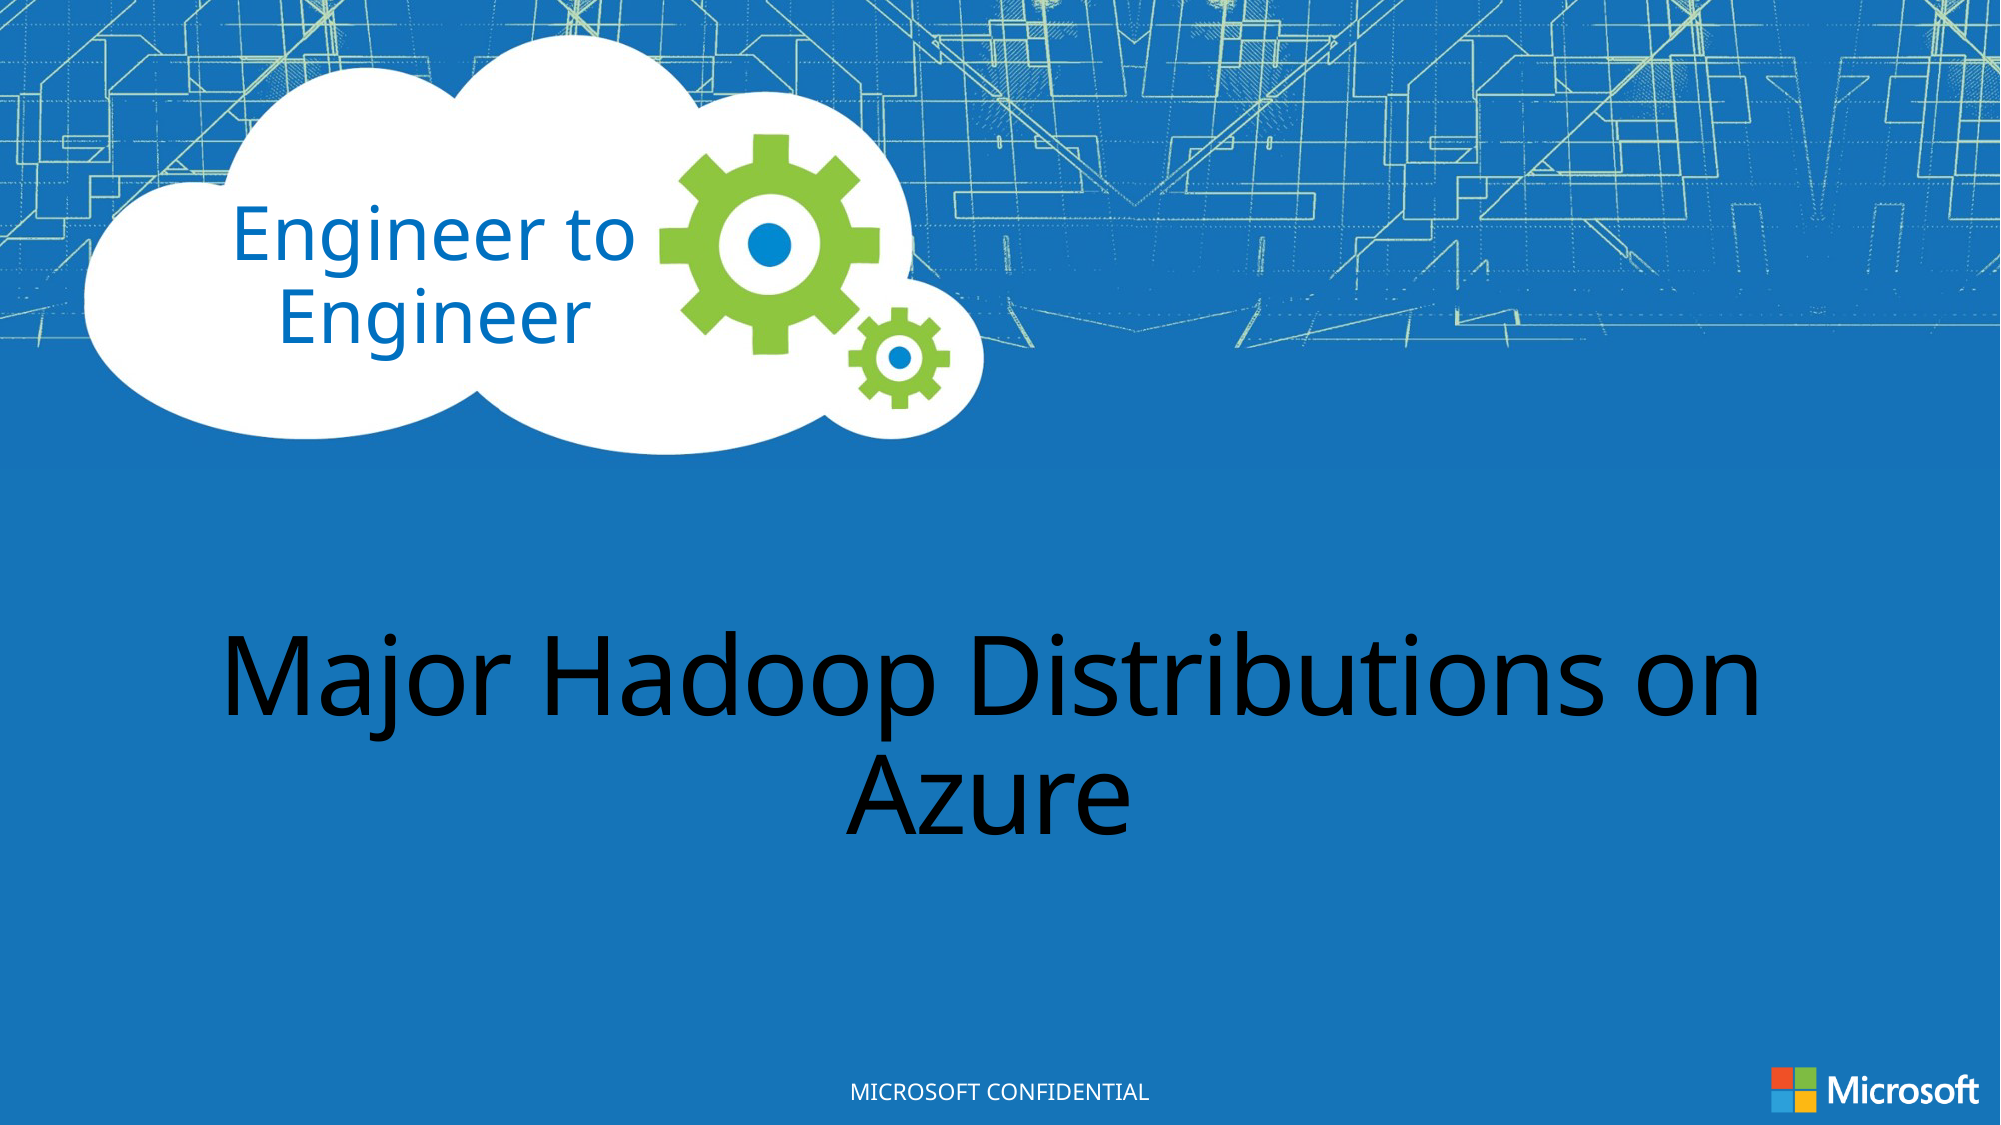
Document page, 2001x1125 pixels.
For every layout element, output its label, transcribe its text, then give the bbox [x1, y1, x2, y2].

picture [1770, 1066, 1980, 1113]
picture [0, 0, 2000, 469]
title Major Hadoop Distributions on Azure [44, 605, 1938, 753]
